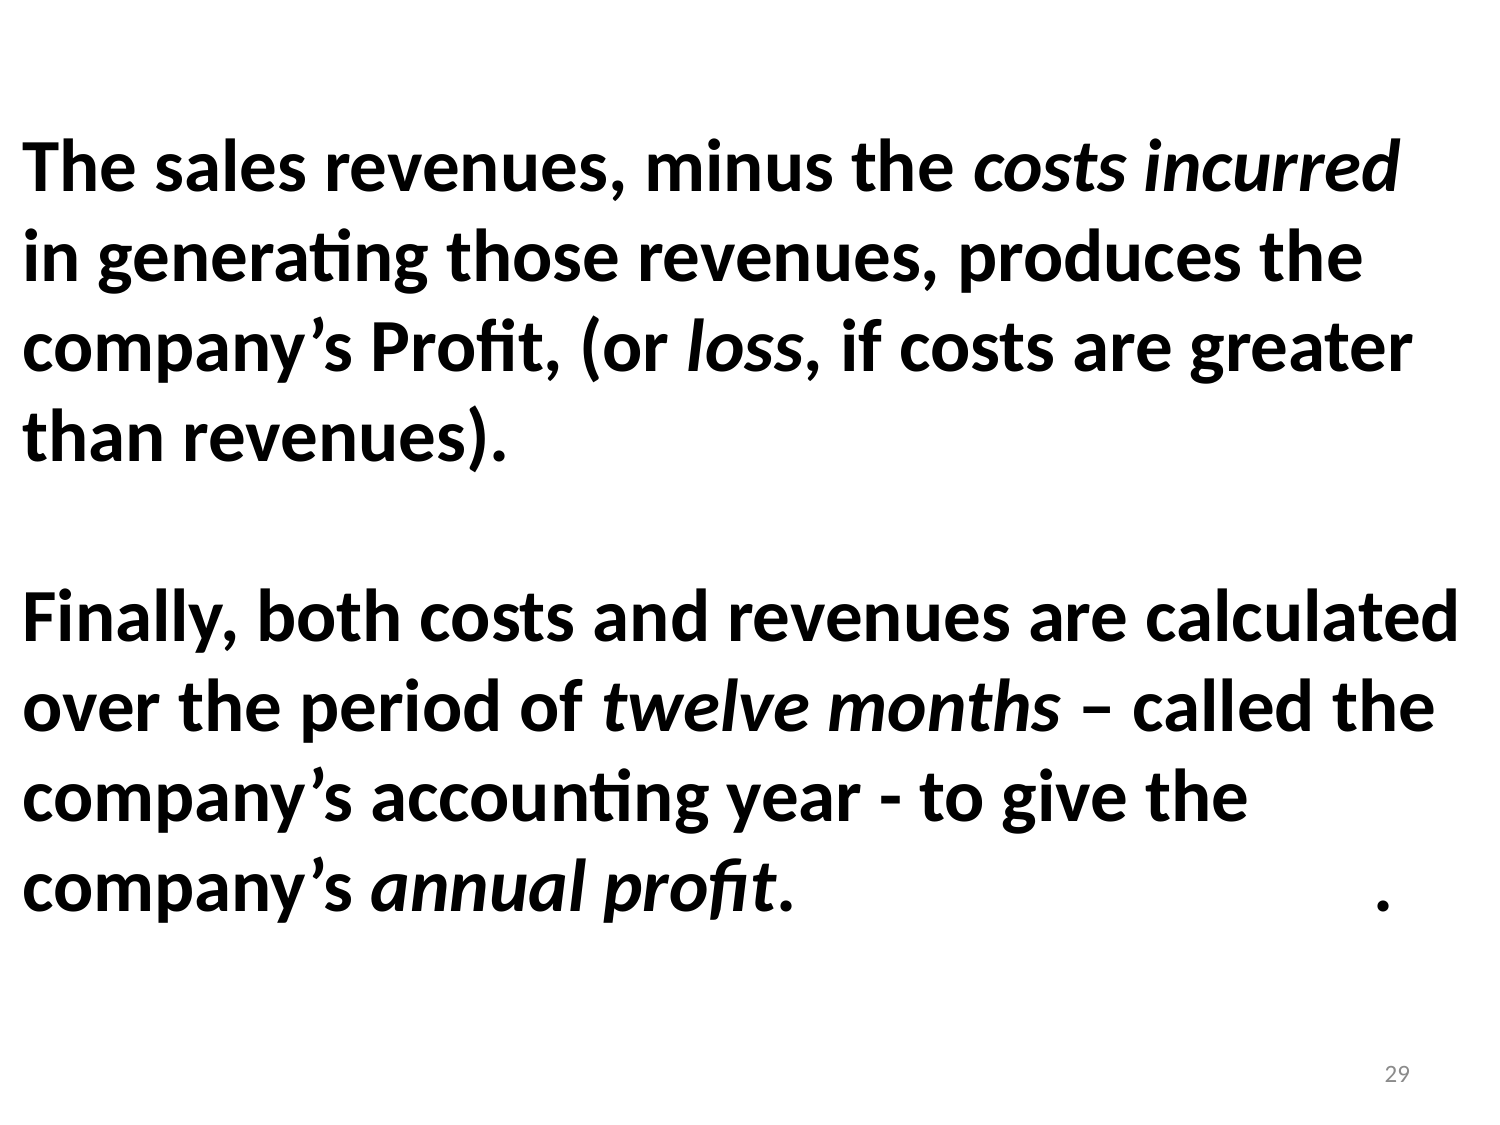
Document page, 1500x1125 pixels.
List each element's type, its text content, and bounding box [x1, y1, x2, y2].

slide_number 29 [1074, 1042, 1425, 1103]
text_box The sales revenues, minus the costs incurred in generating those revenues, produces the company’s Profit, (or loss, if costs are greater than revenues). Finally, both costs and revenues are calculated over the period of twelve months – called the company’s accounting year - to give the company’s annual profit. . [7, 19, 1478, 934]
